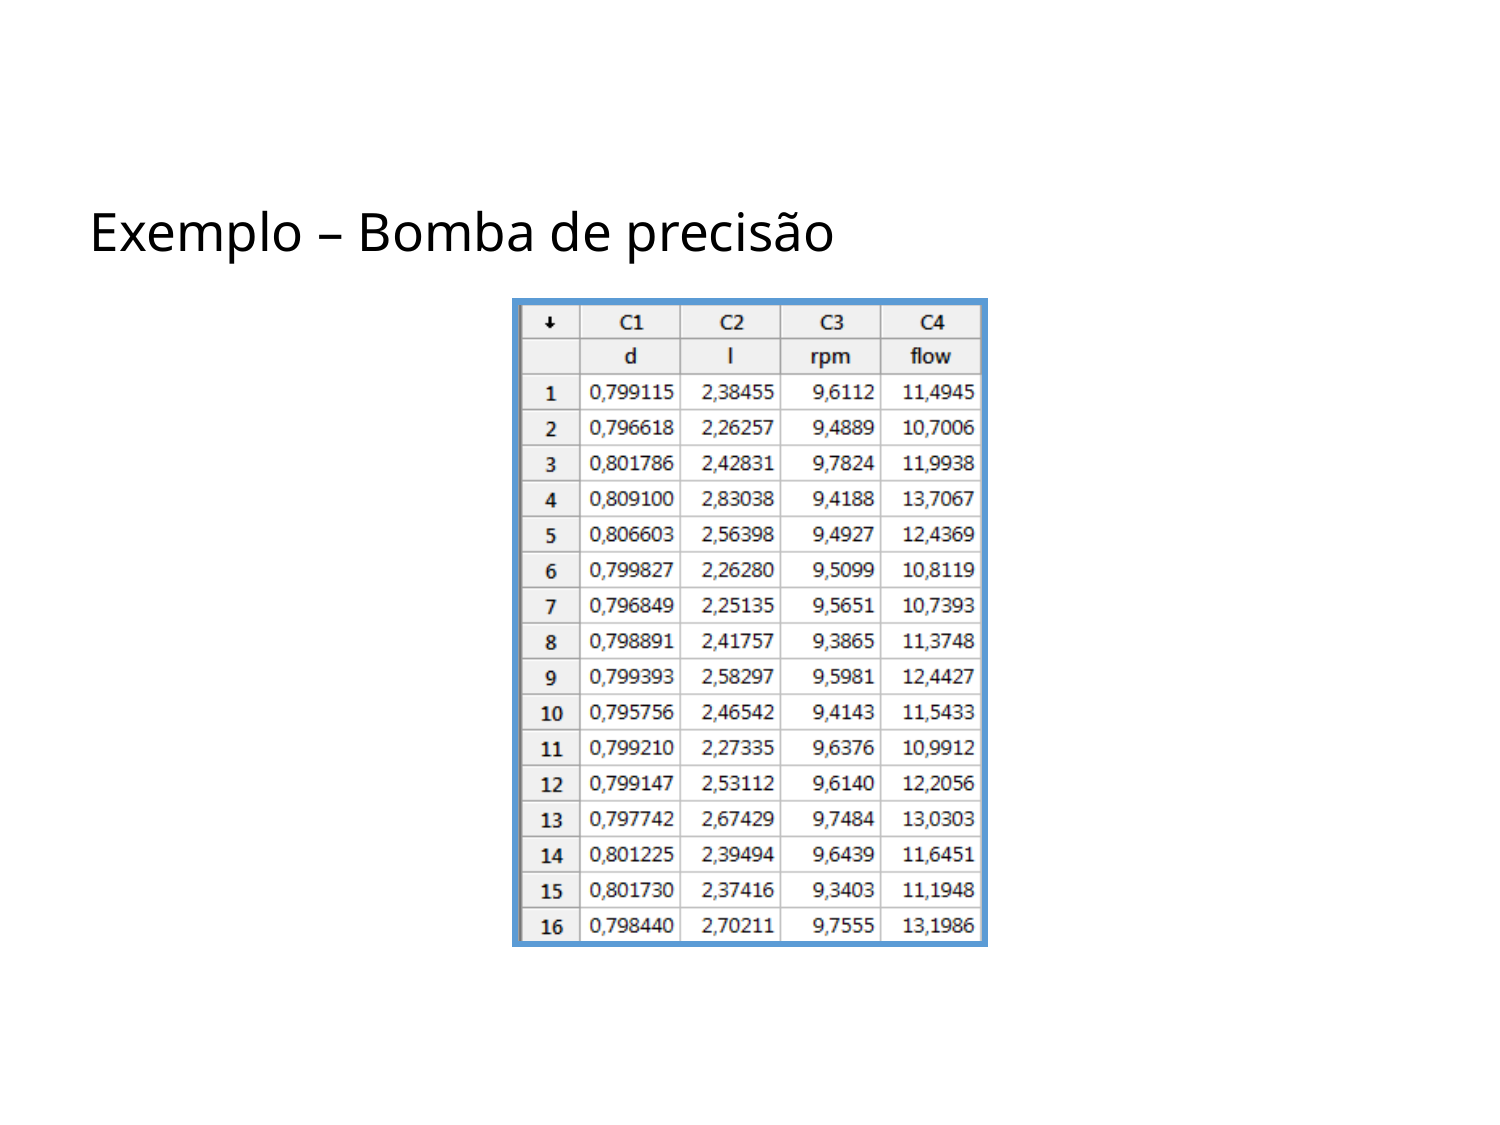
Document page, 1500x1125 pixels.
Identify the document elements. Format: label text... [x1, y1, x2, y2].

picture [518, 304, 982, 941]
text_box Exemplo – Bomba de precisão [74, 191, 926, 306]
